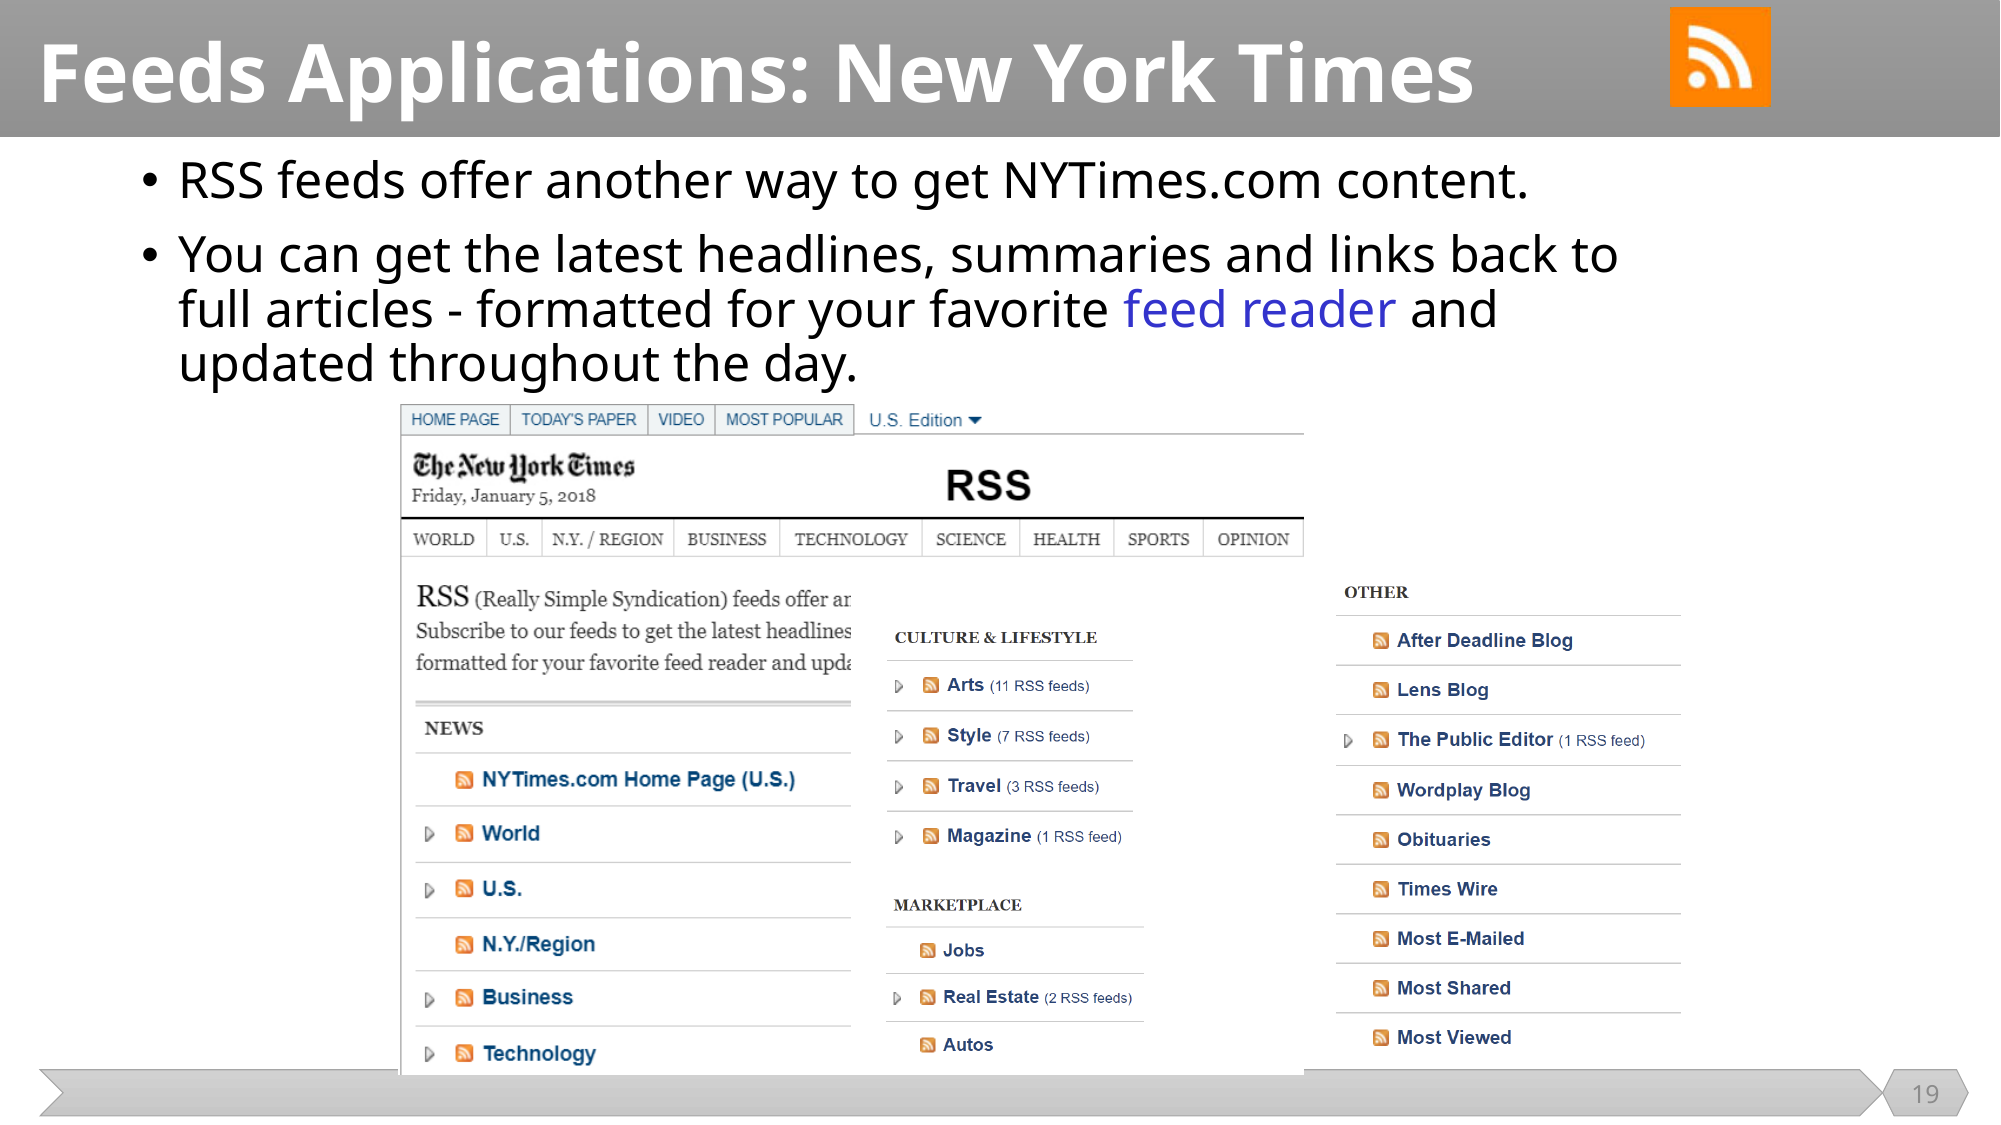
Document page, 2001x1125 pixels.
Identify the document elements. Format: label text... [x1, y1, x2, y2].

title Feeds Applications: New York Times [22, 24, 1750, 128]
picture [398, 404, 1305, 1075]
picture [1670, 7, 1771, 108]
picture [1327, 576, 1681, 1053]
slide_number 19 [1882, 1065, 1969, 1125]
list RSS feeds offer another way to get NYTimes.com content. You can get the latest headlines, summaries and links back to full articles - formatted for your favorite feed reader and updated throughout the day. [126, 147, 1719, 904]
